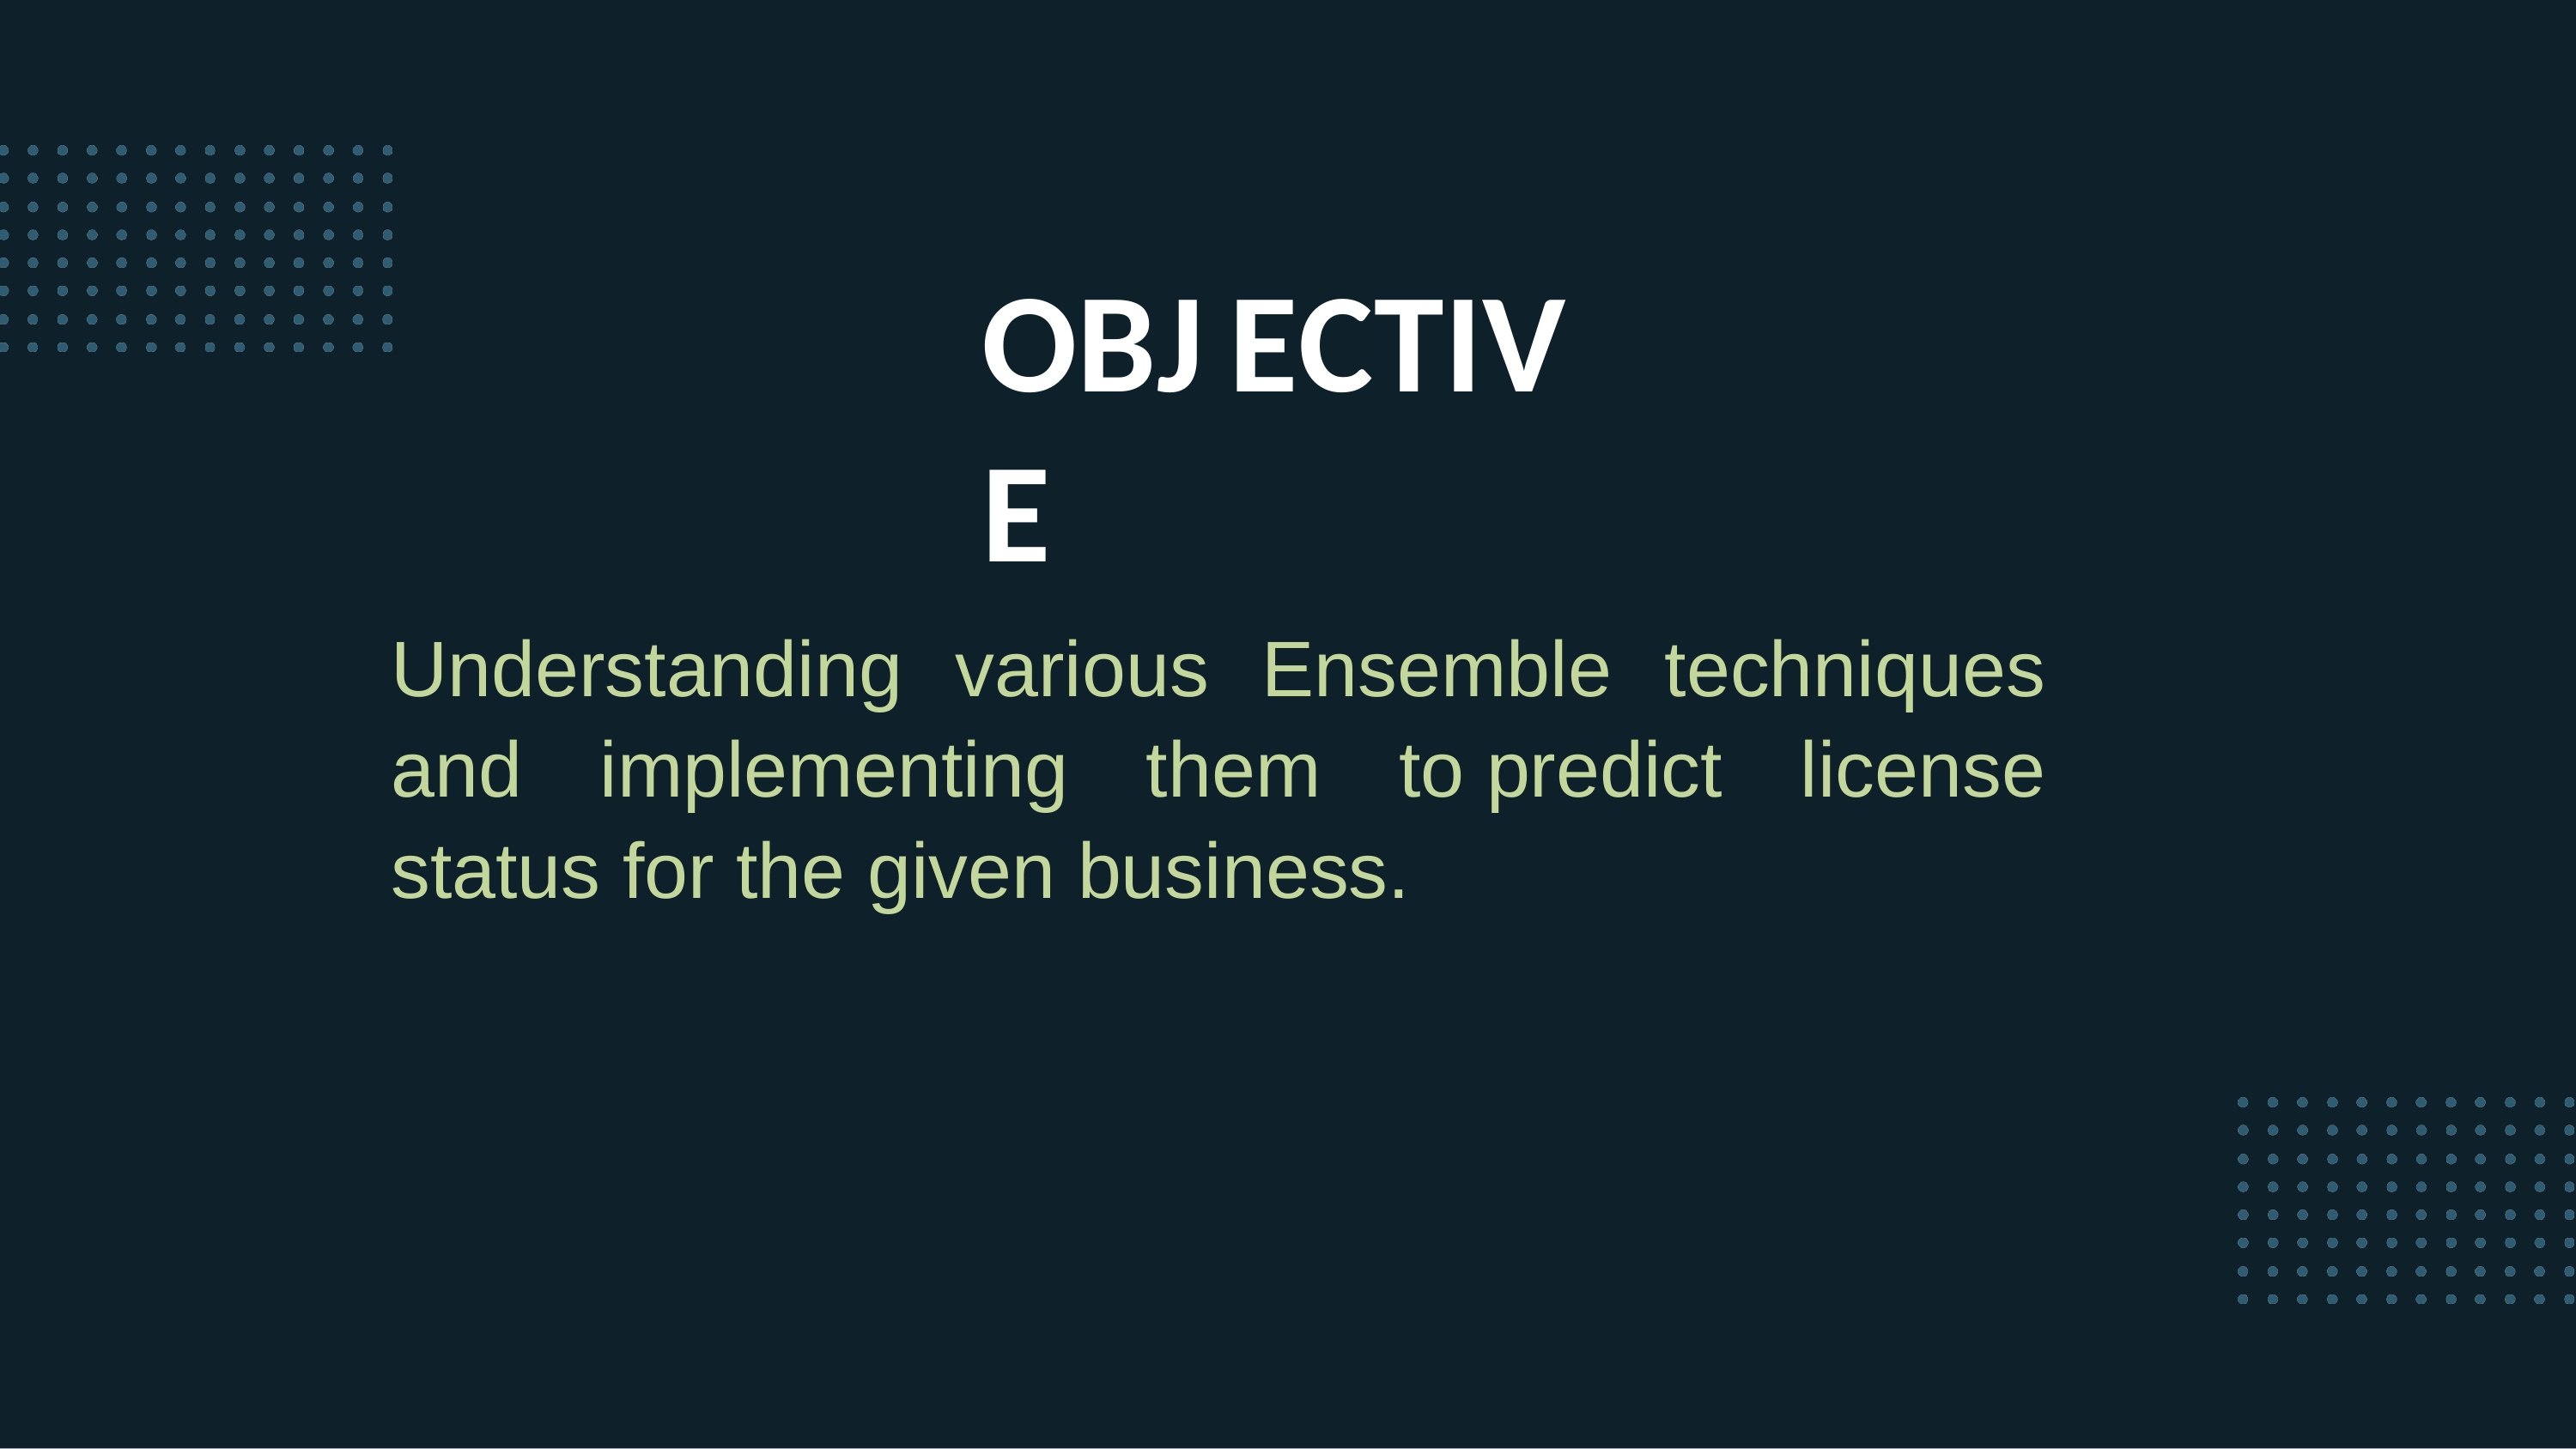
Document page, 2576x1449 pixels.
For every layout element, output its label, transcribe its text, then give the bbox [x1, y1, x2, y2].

picture [2238, 1097, 2574, 1304]
picture [0, 145, 392, 352]
text_box Understanding various Ensemble techniques and implementing them to predict license status for the given business. [391, 609, 2048, 914]
title OBJECTIVE [980, 248, 1596, 591]
